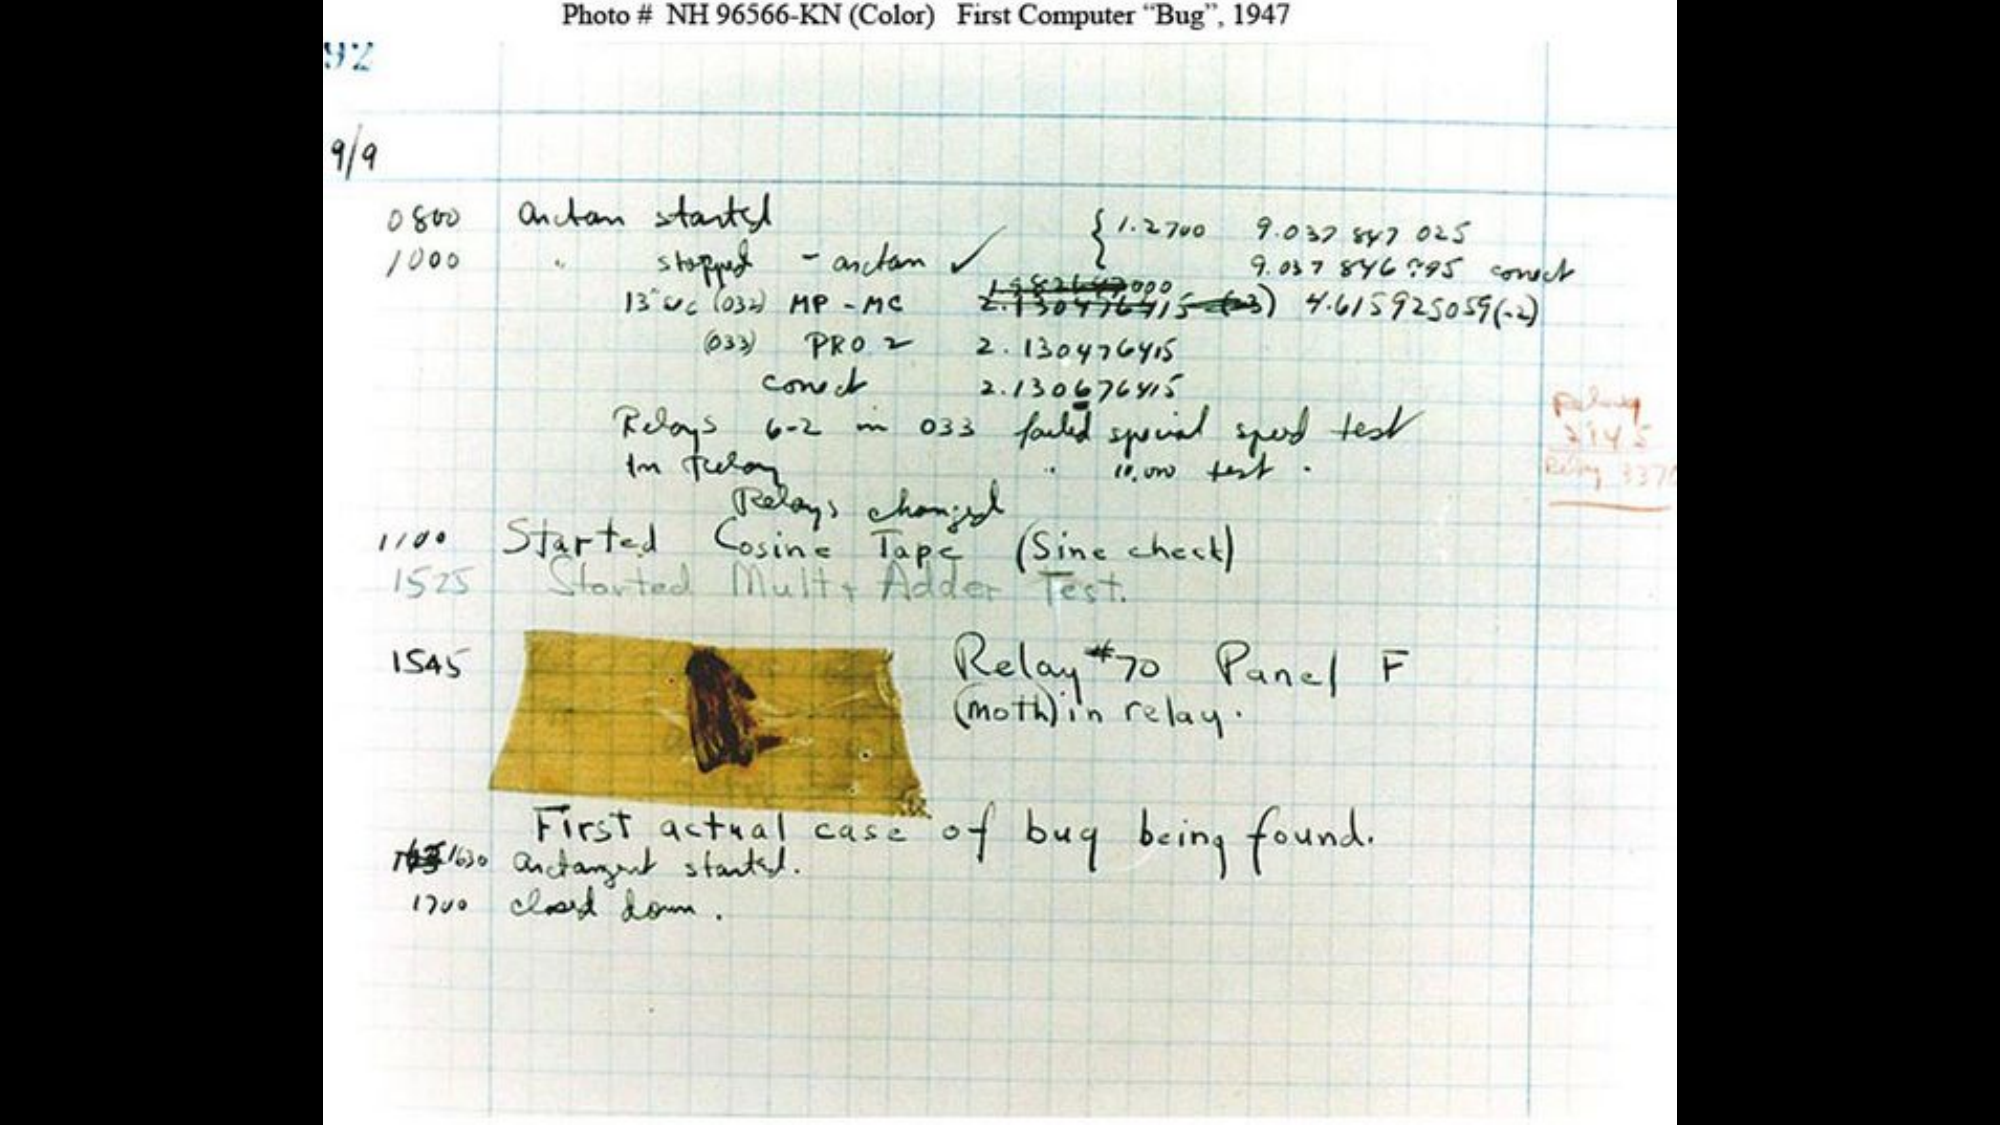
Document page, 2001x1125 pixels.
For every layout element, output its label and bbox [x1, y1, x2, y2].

picture [323, 0, 1677, 1125]
